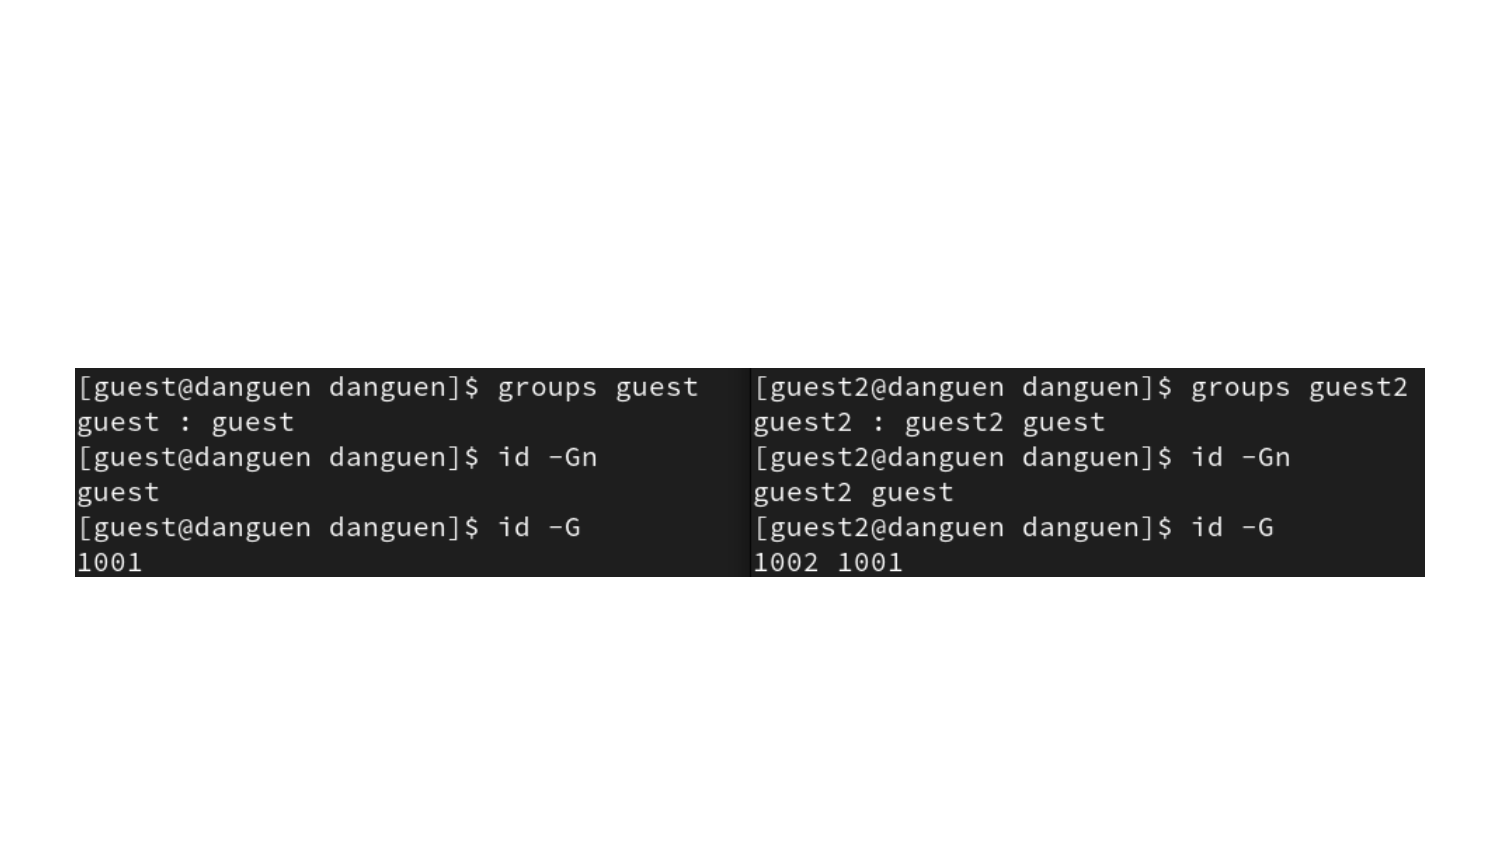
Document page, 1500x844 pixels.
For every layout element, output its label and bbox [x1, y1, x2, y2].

picture [74, 368, 1426, 578]
